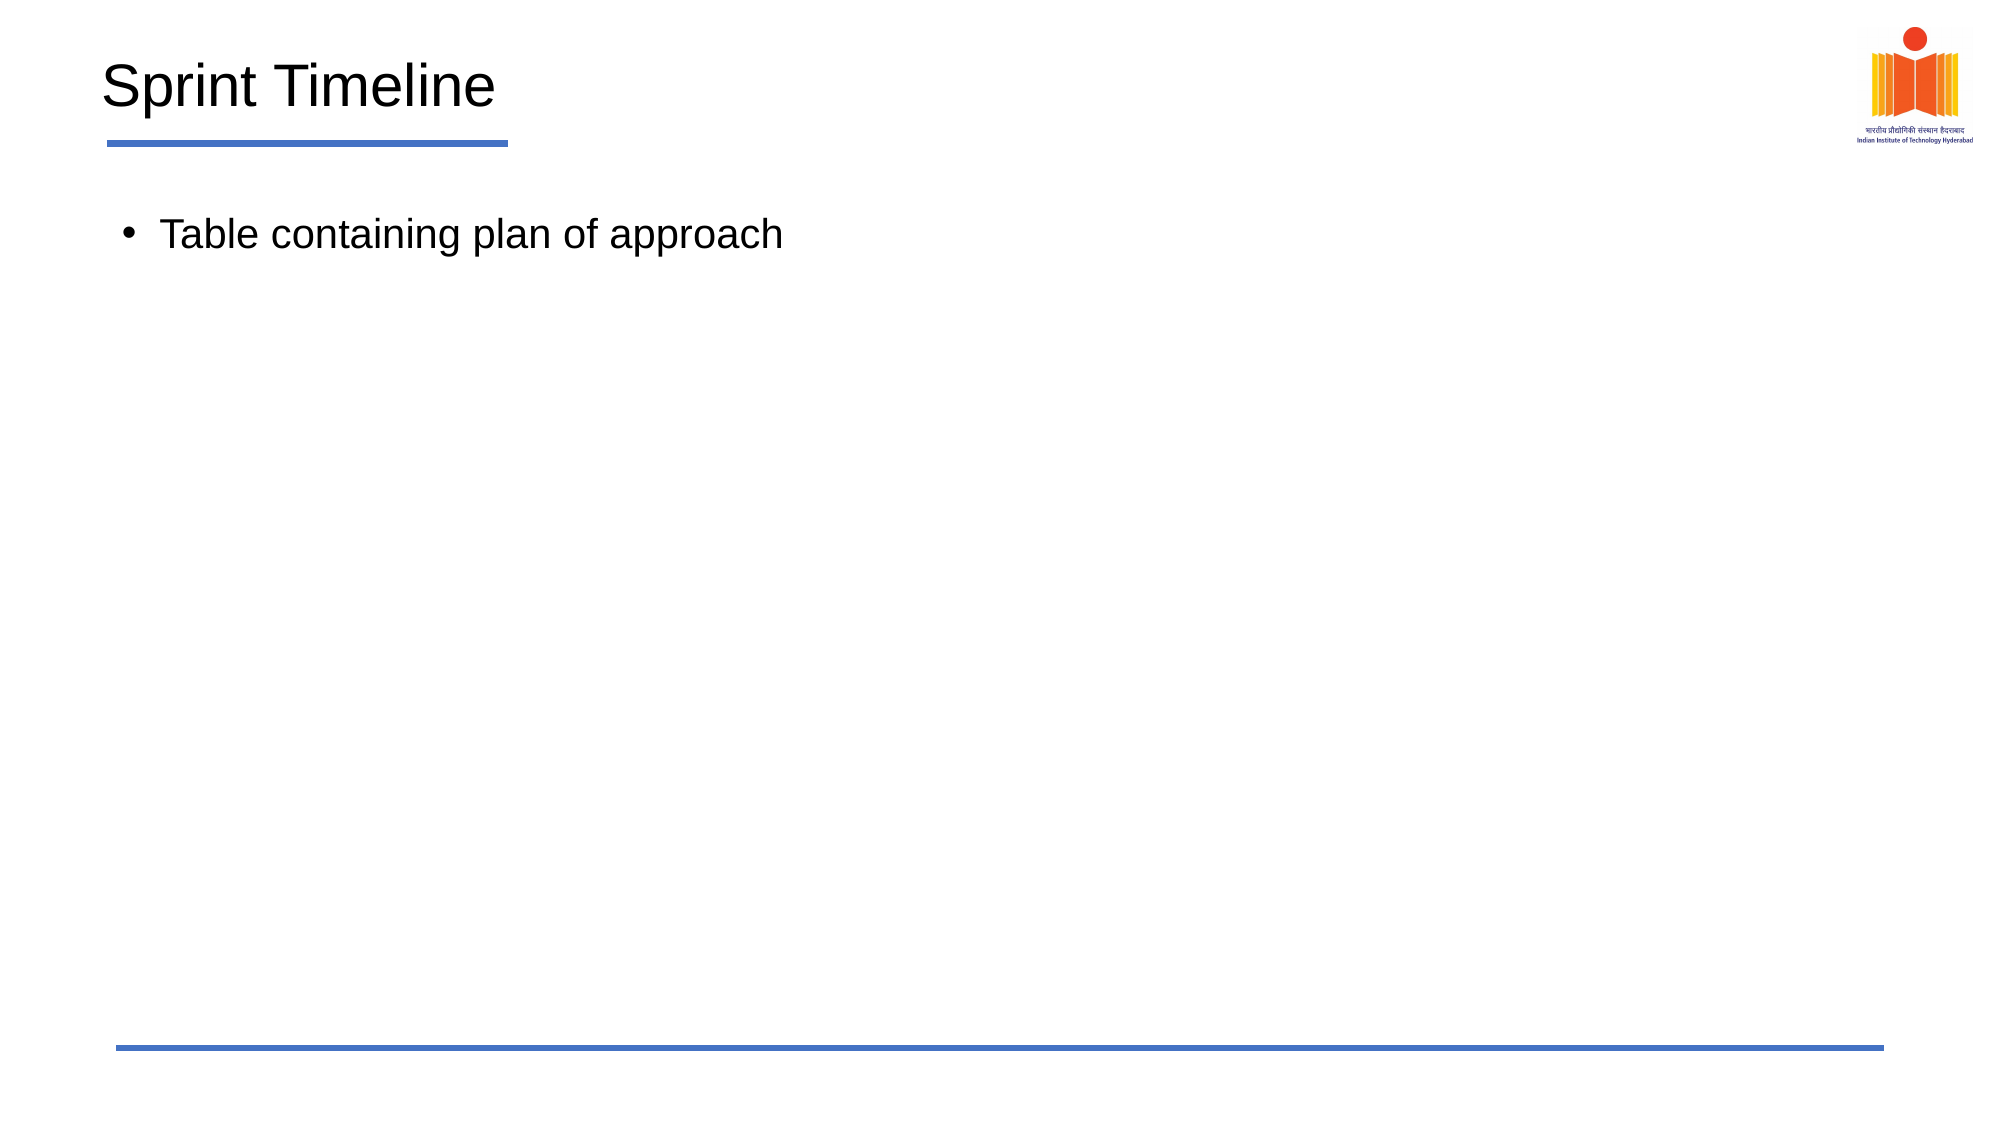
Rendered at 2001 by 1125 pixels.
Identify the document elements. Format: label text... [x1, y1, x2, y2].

title Sprint Timeline [85, 46, 1811, 128]
list Table containing plan of approach [106, 204, 1863, 1014]
picture [1857, 27, 1973, 144]
